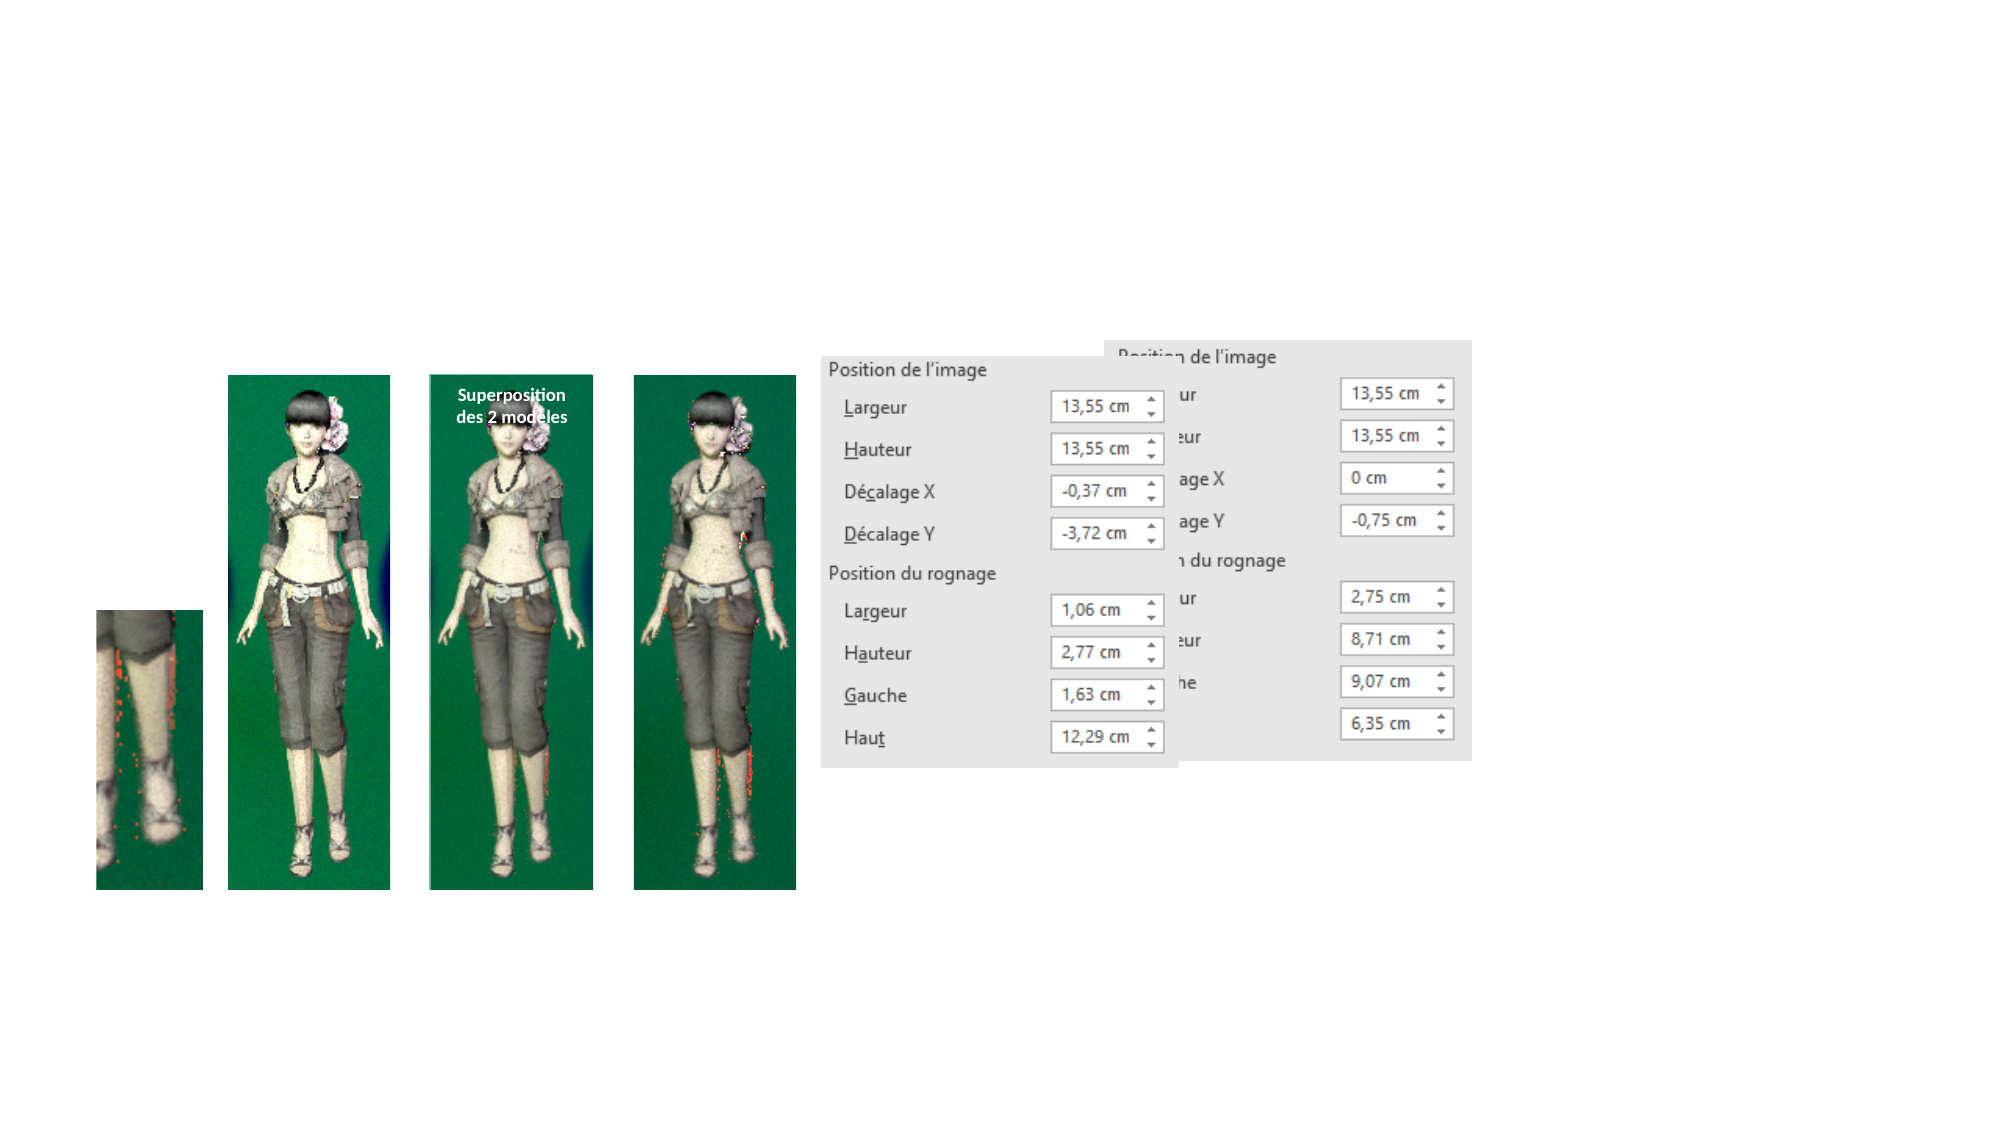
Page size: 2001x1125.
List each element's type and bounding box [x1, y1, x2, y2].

picture [821, 340, 1472, 768]
picture [381, 542, 391, 636]
picture [429, 374, 594, 890]
picture [96, 610, 204, 890]
picture [227, 374, 391, 890]
picture [633, 375, 797, 890]
